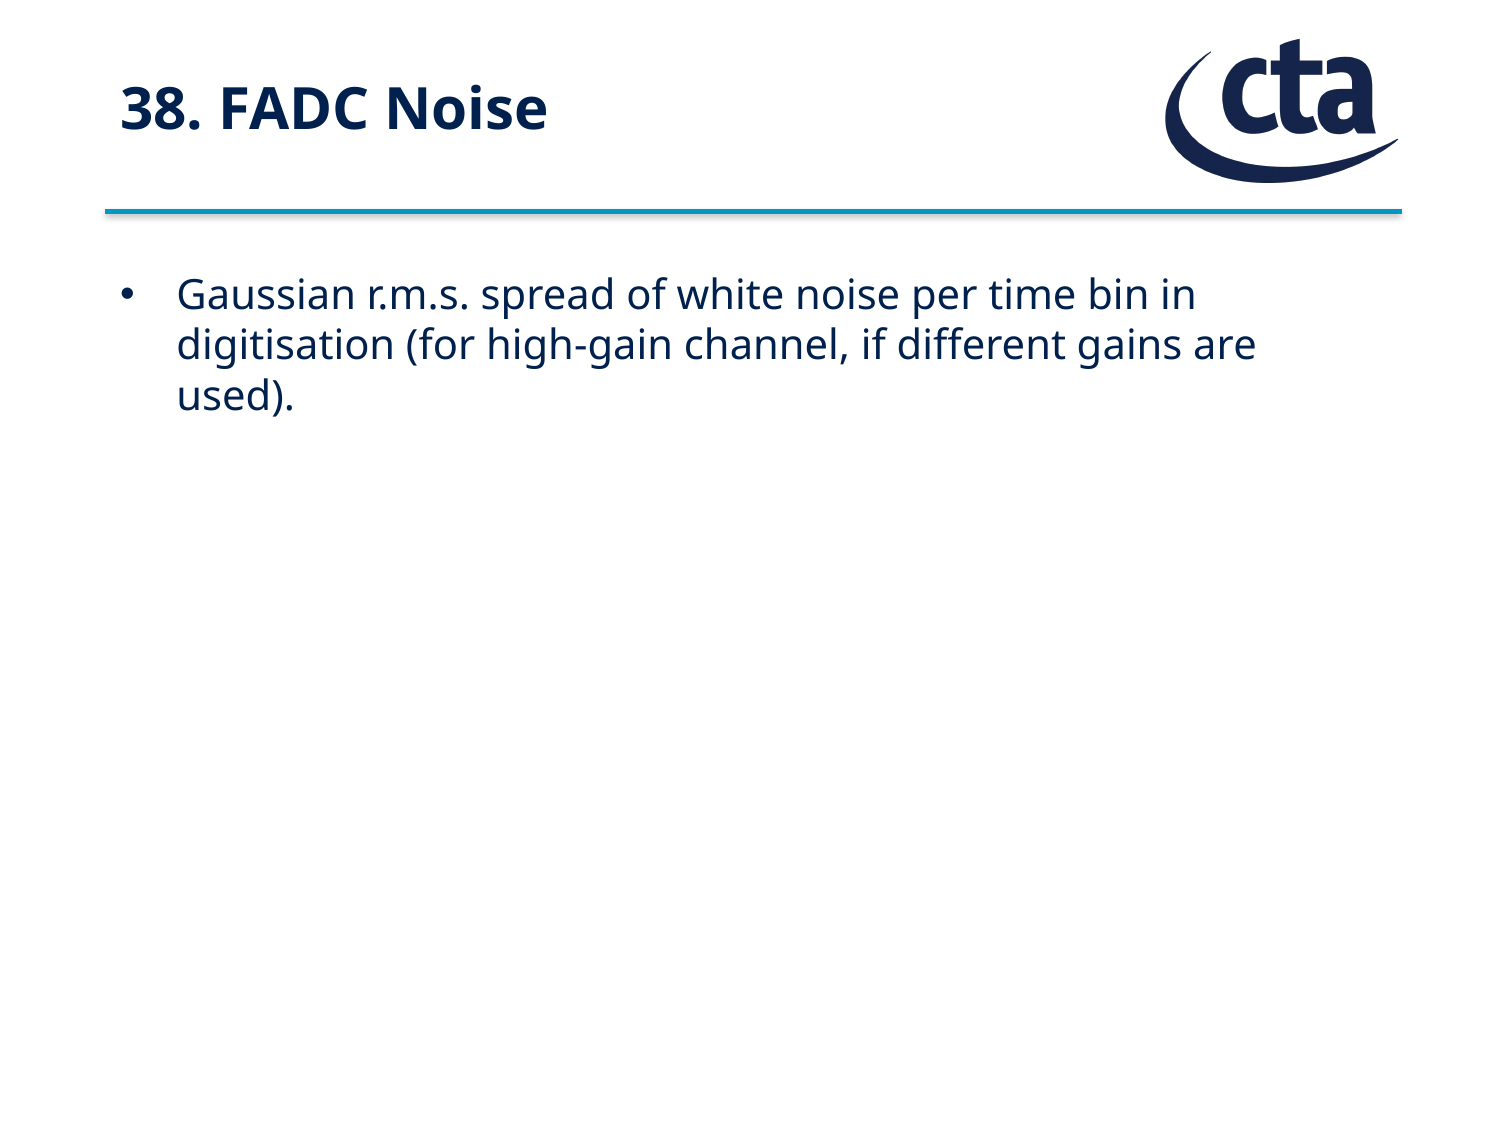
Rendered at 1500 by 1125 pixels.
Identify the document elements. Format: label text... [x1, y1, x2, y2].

title 38. FADC Noise [105, 39, 1138, 175]
picture [1165, 29, 1420, 183]
list Gaussian r.m.s. spread of white noise per time bin in digitisation (for high-gain channel, if different gains are used). [105, 260, 1358, 1004]
